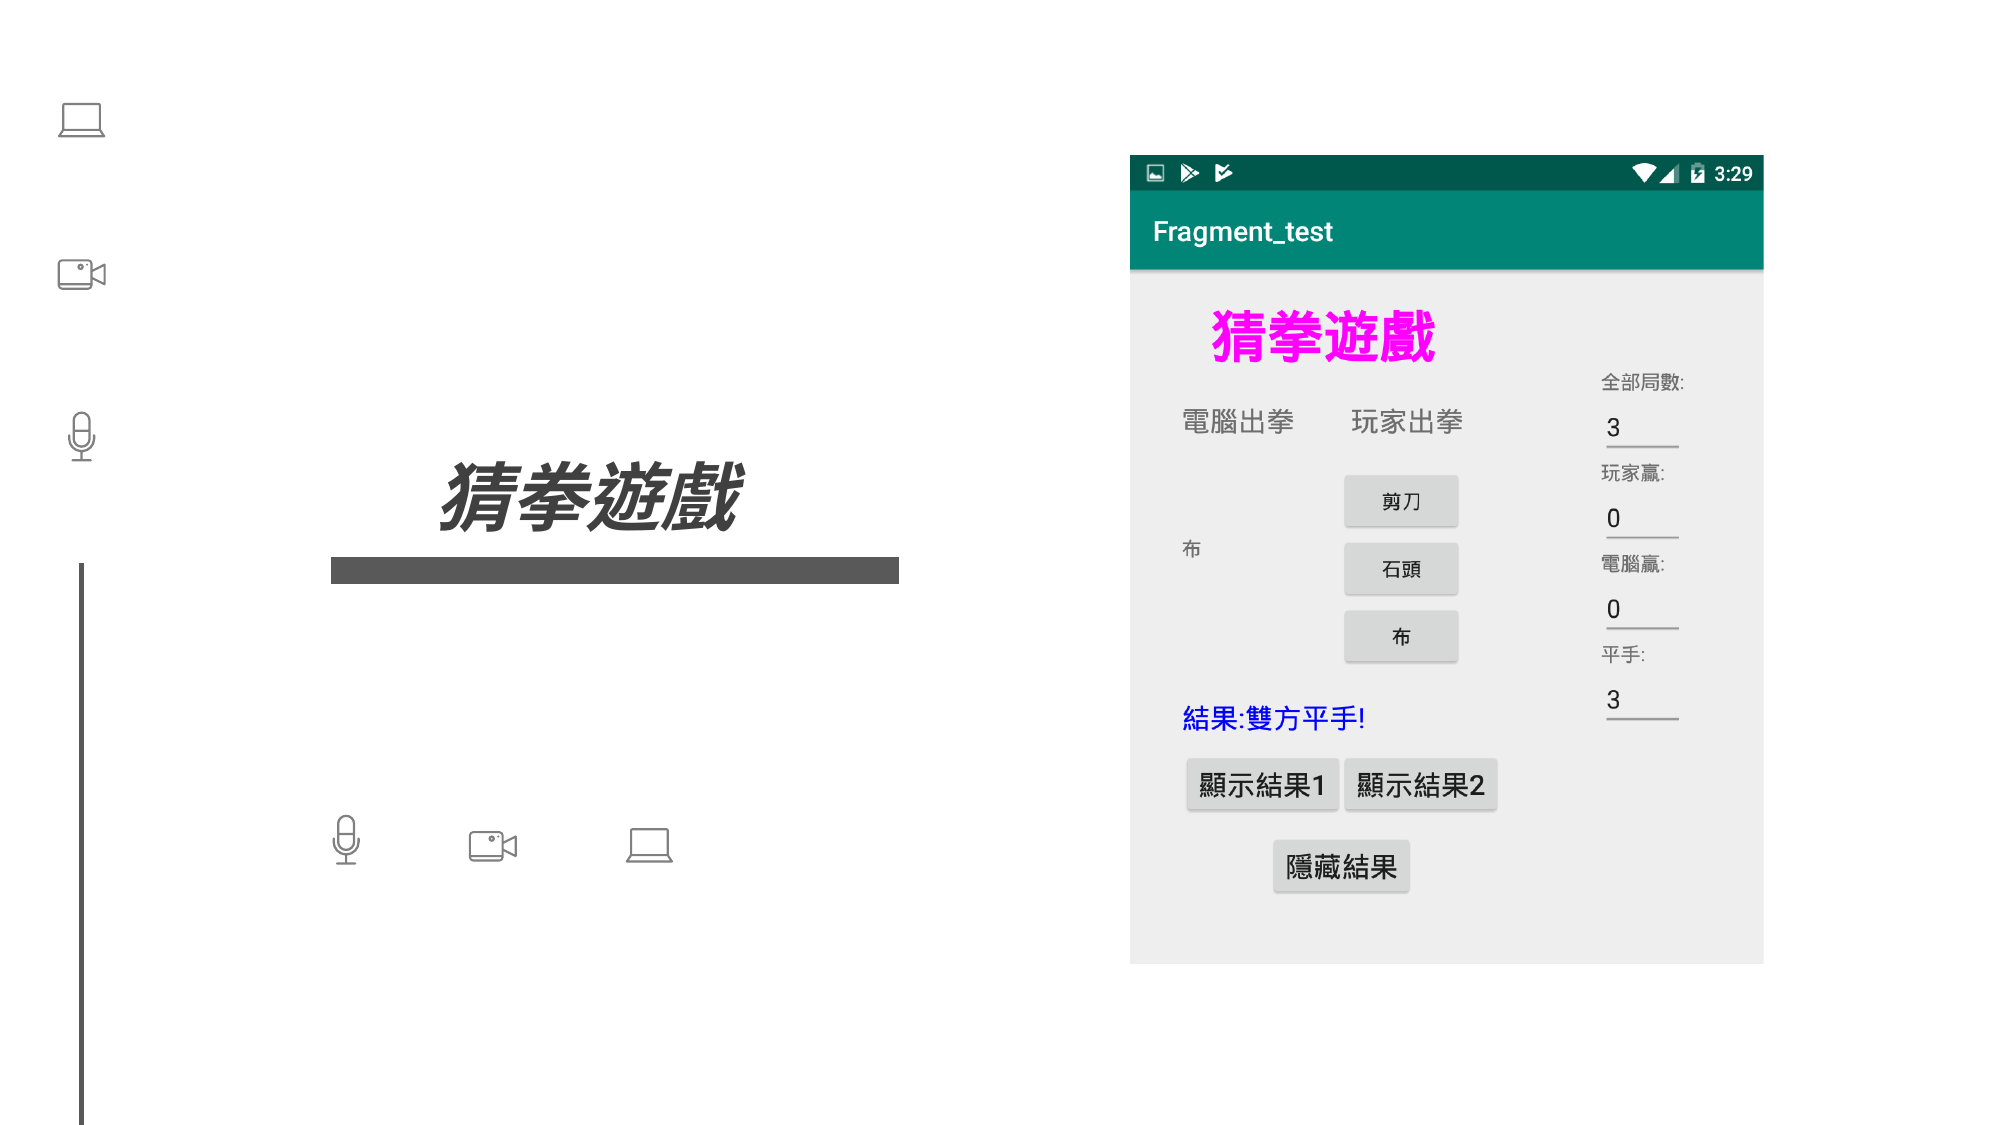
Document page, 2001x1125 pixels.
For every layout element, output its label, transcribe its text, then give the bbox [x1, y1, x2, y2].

text_box 猜拳遊戲 [420, 442, 751, 548]
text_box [332, 814, 674, 865]
text_box [331, 557, 899, 584]
picture [1128, 153, 1764, 964]
